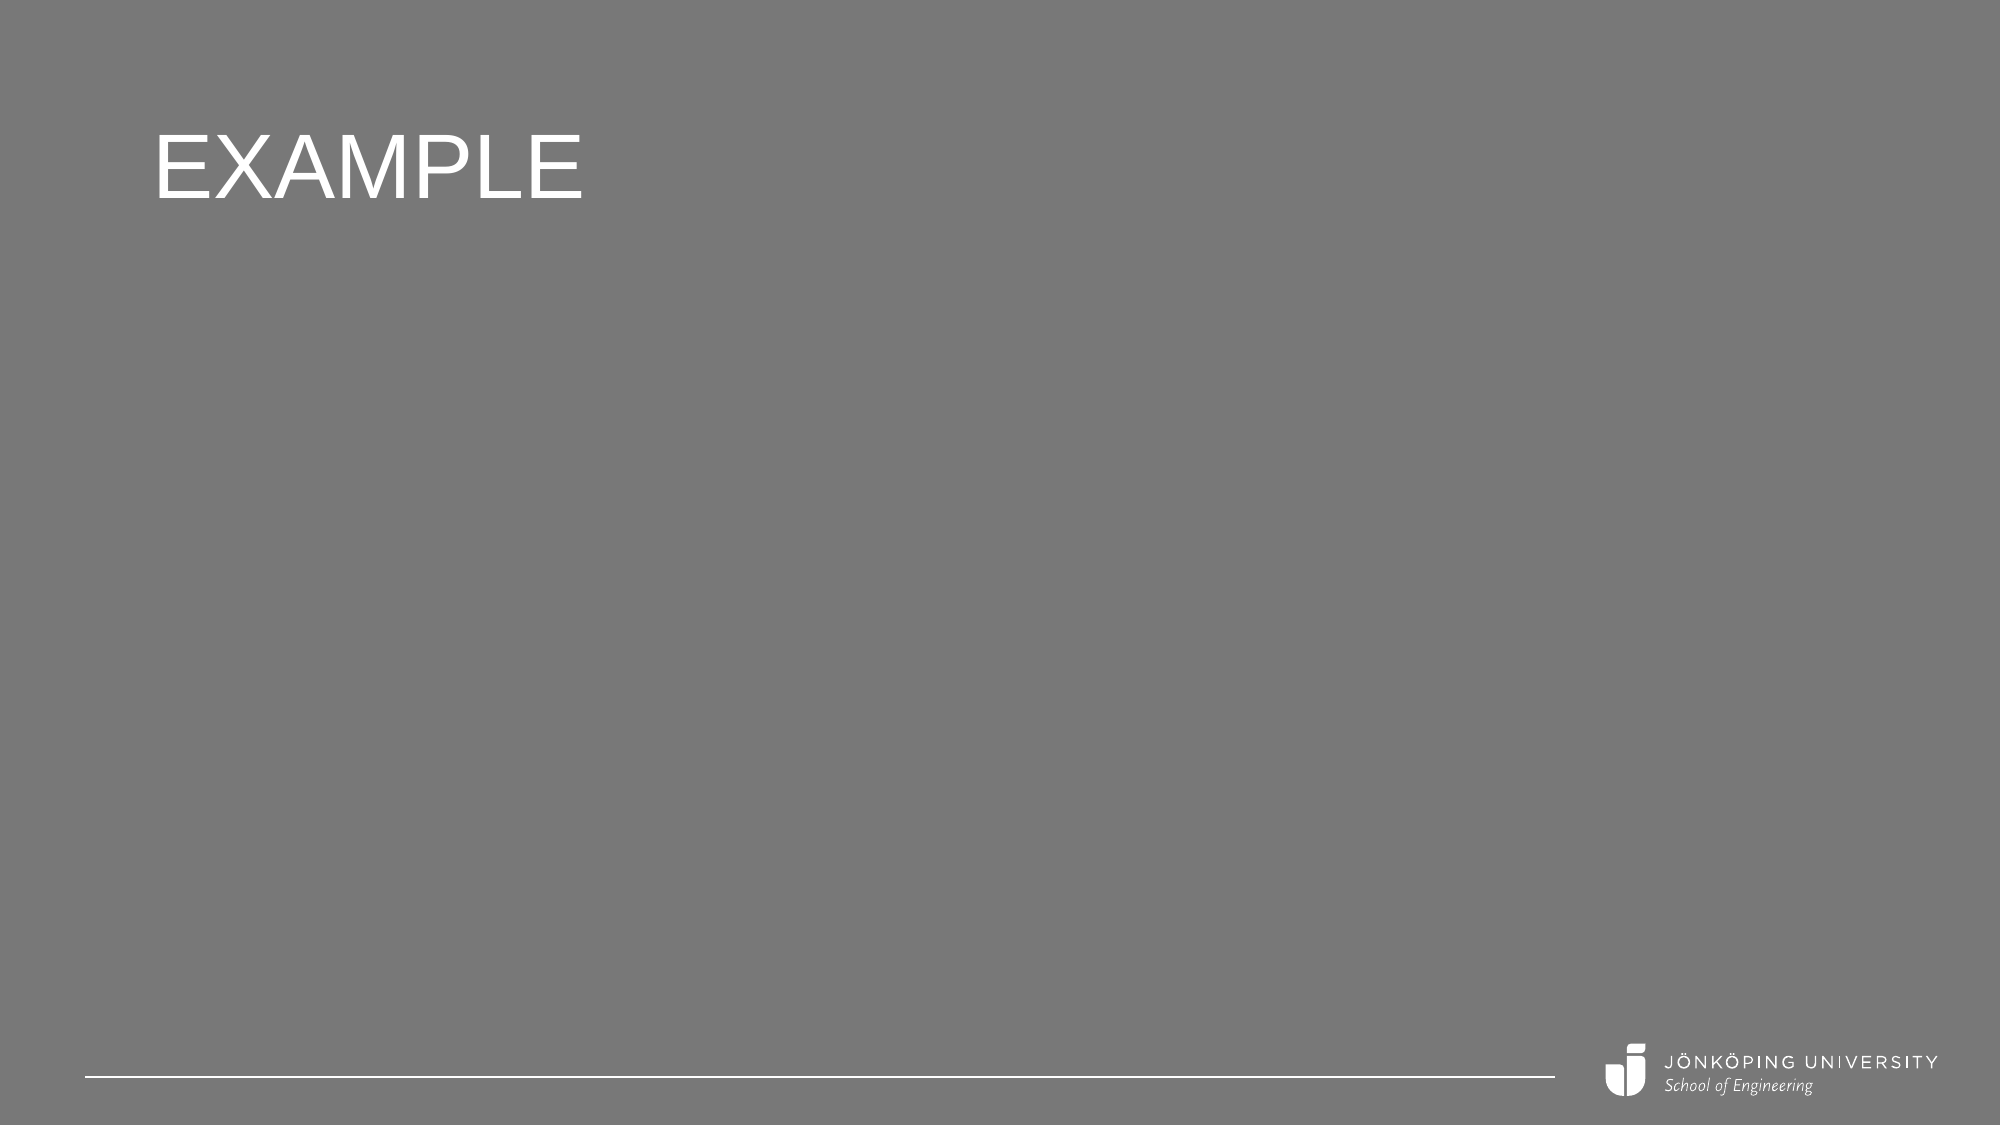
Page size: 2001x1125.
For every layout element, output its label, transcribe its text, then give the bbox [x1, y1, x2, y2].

title Example [137, 59, 1863, 278]
